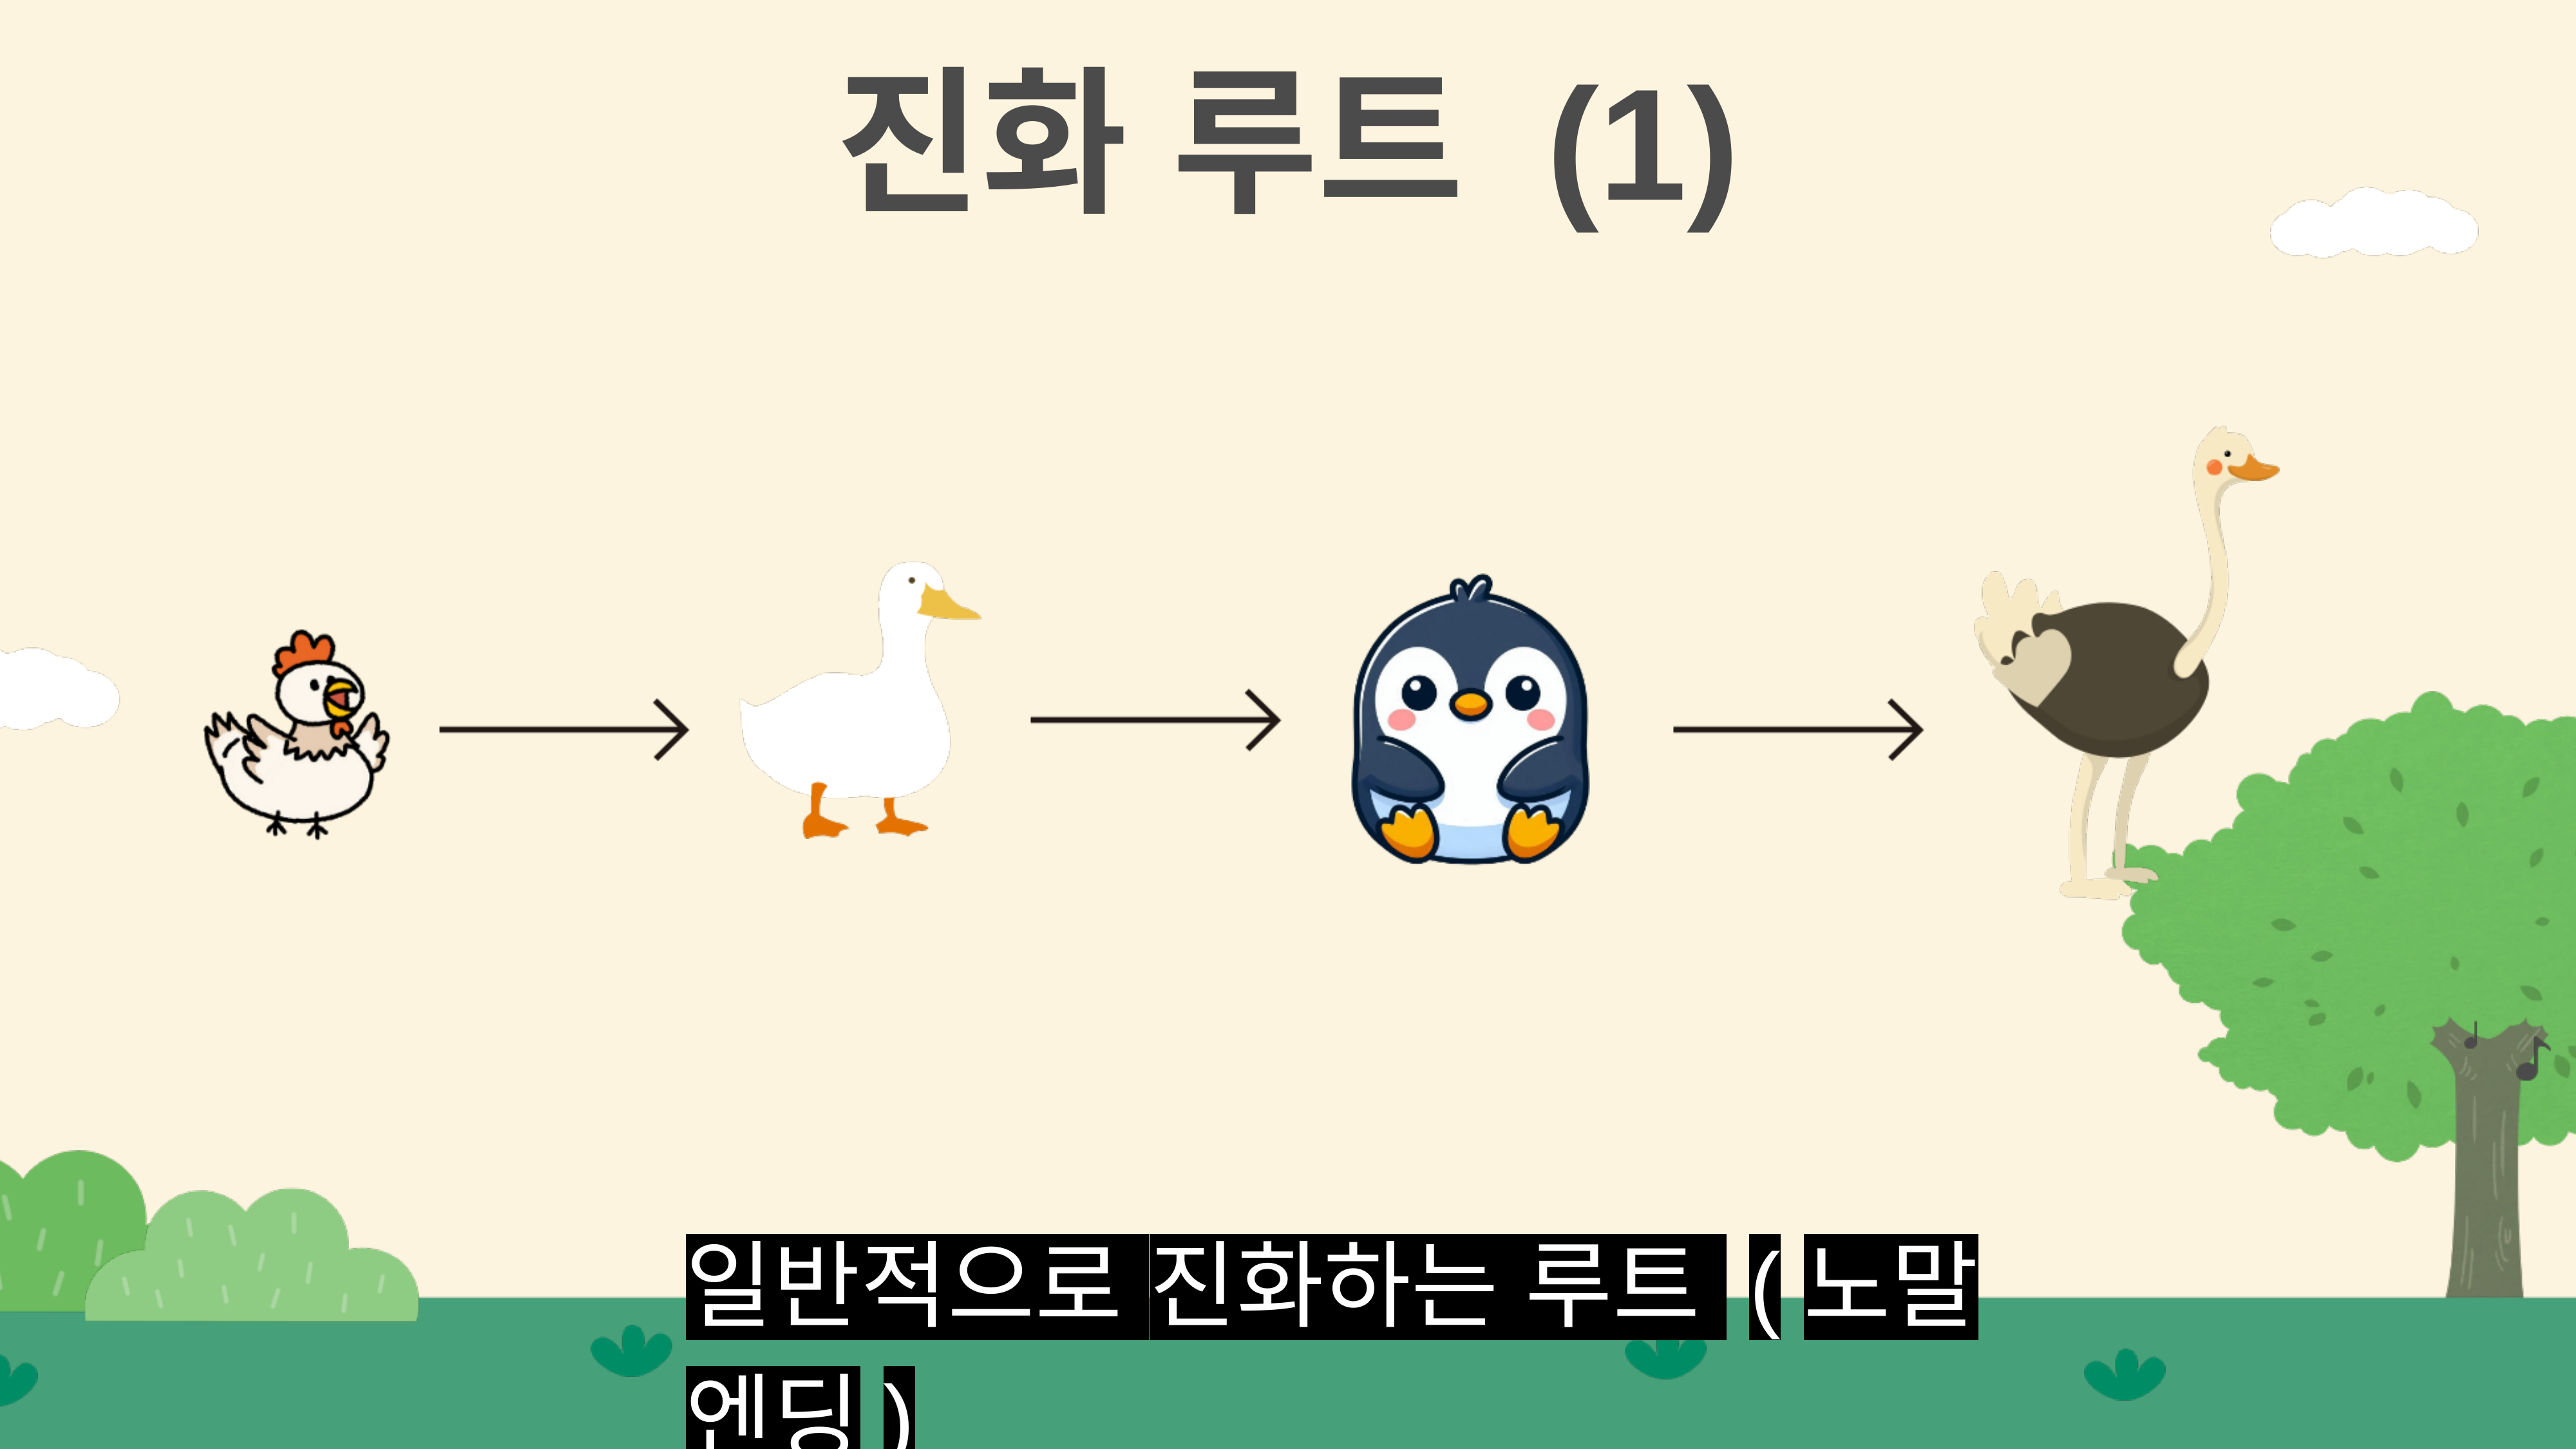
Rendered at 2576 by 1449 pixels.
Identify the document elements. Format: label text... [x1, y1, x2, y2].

text_box 진화 루트 (1) [491, 41, 2085, 265]
picture [1350, 573, 1592, 867]
picture [1030, 688, 1283, 753]
picture [201, 627, 393, 844]
text_box 일반적으로 진화하는 루트 (노말 엔딩) [676, 1202, 2098, 1293]
picture [739, 560, 984, 842]
picture [2241, 96, 2504, 359]
picture [1672, 697, 1926, 762]
picture [0, 531, 151, 858]
picture [438, 697, 692, 762]
picture [0, 425, 2576, 1449]
